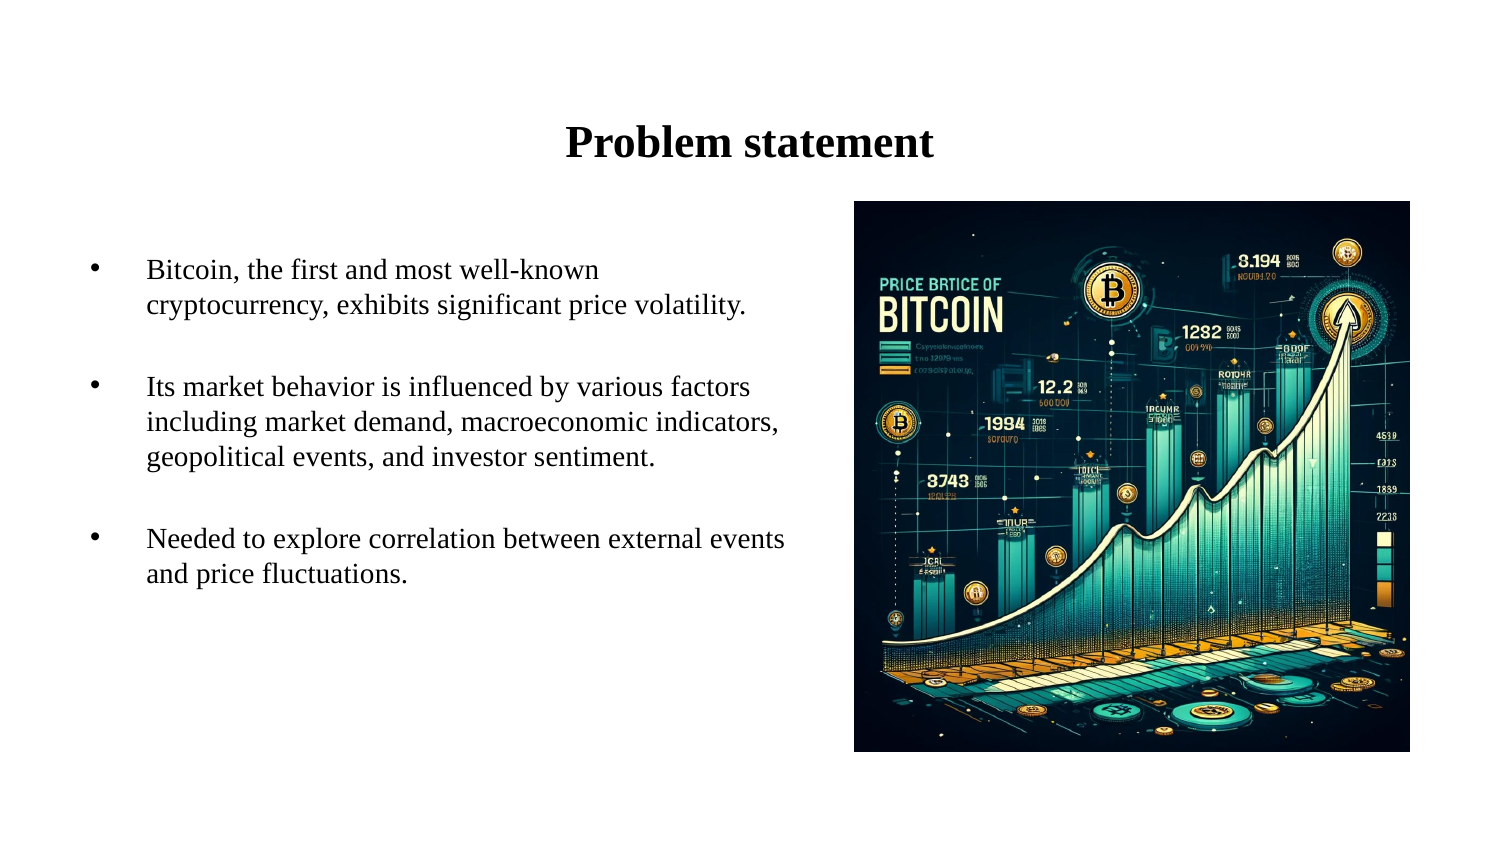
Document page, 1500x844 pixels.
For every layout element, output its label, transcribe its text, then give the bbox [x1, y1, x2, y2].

title Problem statement [75, 45, 1425, 233]
list Bitcoin, the first and most well-known cryptocurrency, exhibits significant price volatility. Its market behavior is influenced by various factors including market demand, macroeconomic indicators, geopolitical events, and investor sentiment. Needed to explore correlation between external events and price fluctuations. [75, 201, 802, 752]
picture [854, 201, 1410, 752]
